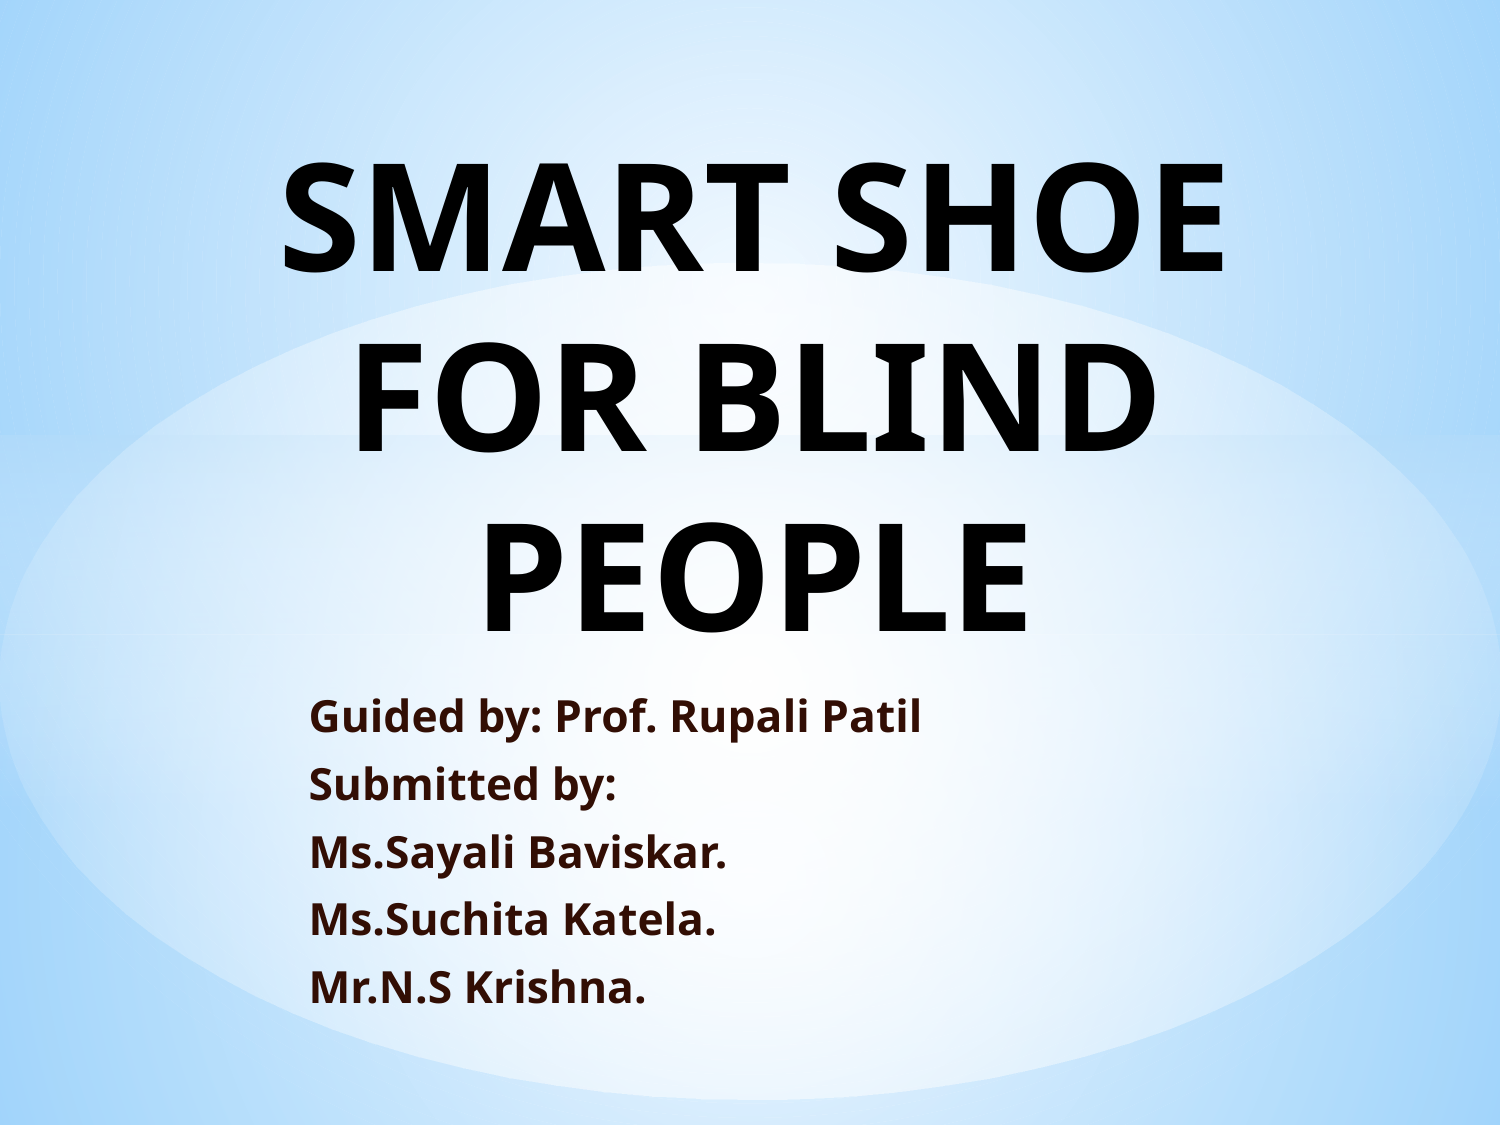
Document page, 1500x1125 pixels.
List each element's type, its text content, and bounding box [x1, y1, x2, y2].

subtitle Guided by: Prof. Rupali Patil Submitted by: Ms.Sayali Baviskar. Ms.Suchita Katela. Mr.N.S Krishna. [289, 680, 1214, 1024]
title SMART SHOE FOR BLIND PEOPLE [64, 113, 1415, 355]
